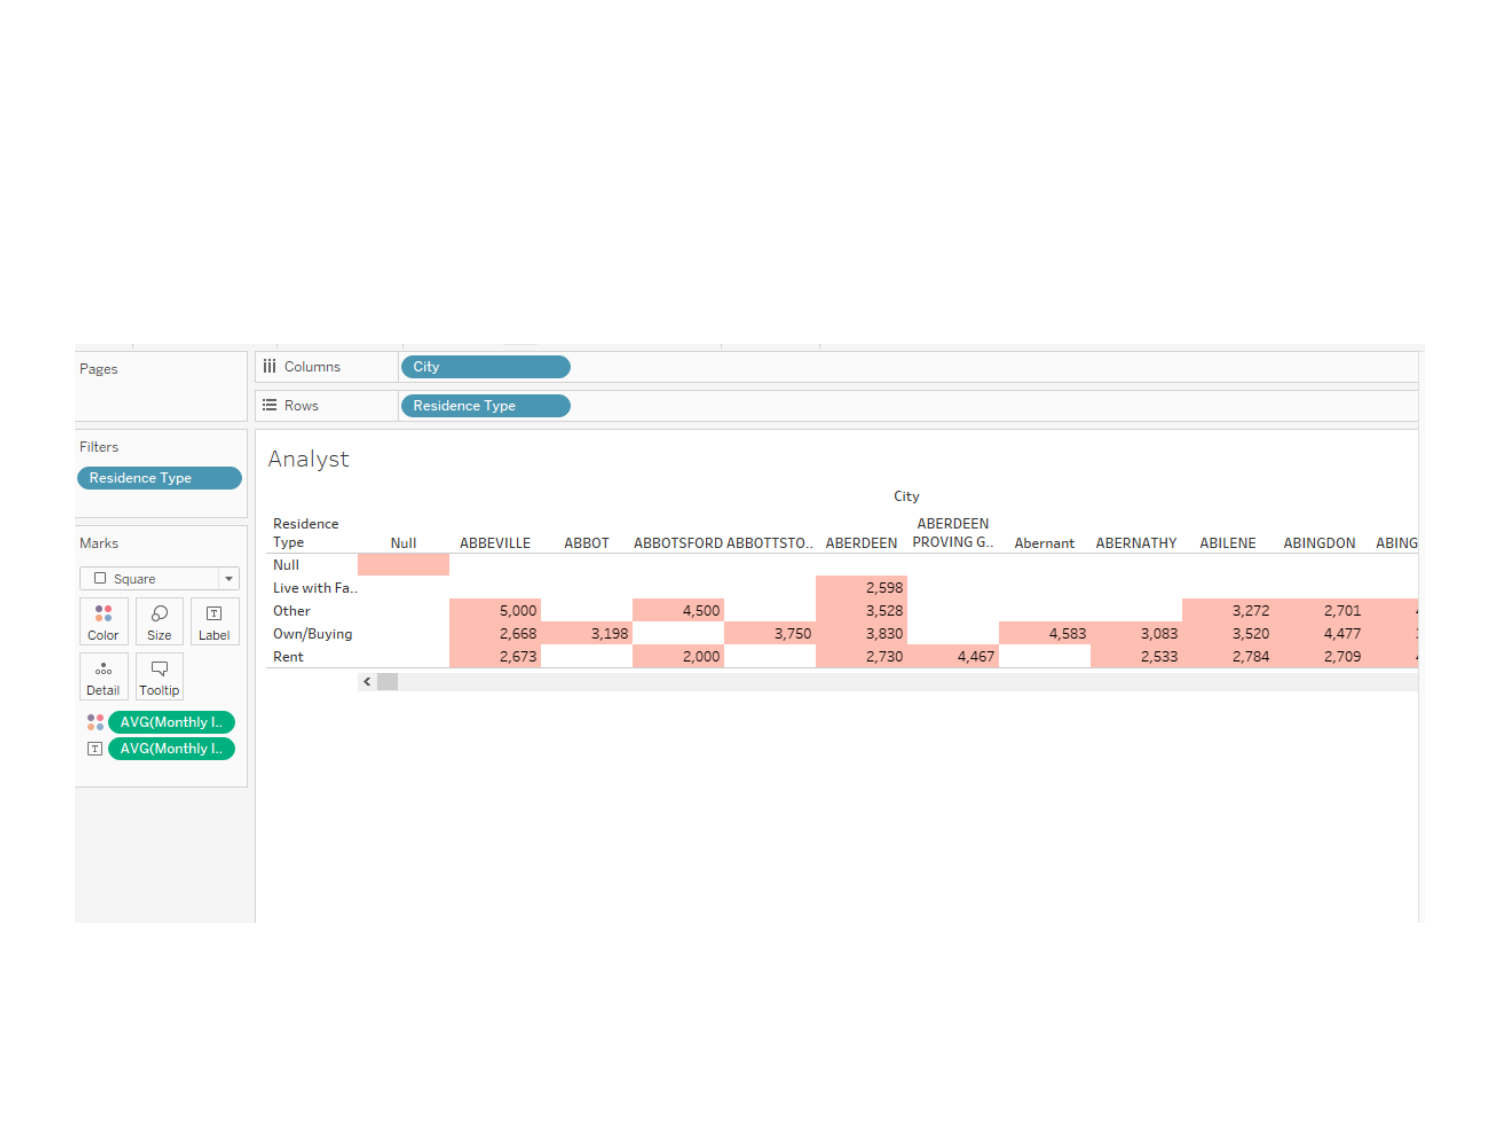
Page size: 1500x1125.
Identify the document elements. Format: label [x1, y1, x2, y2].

list [74, 344, 1426, 924]
